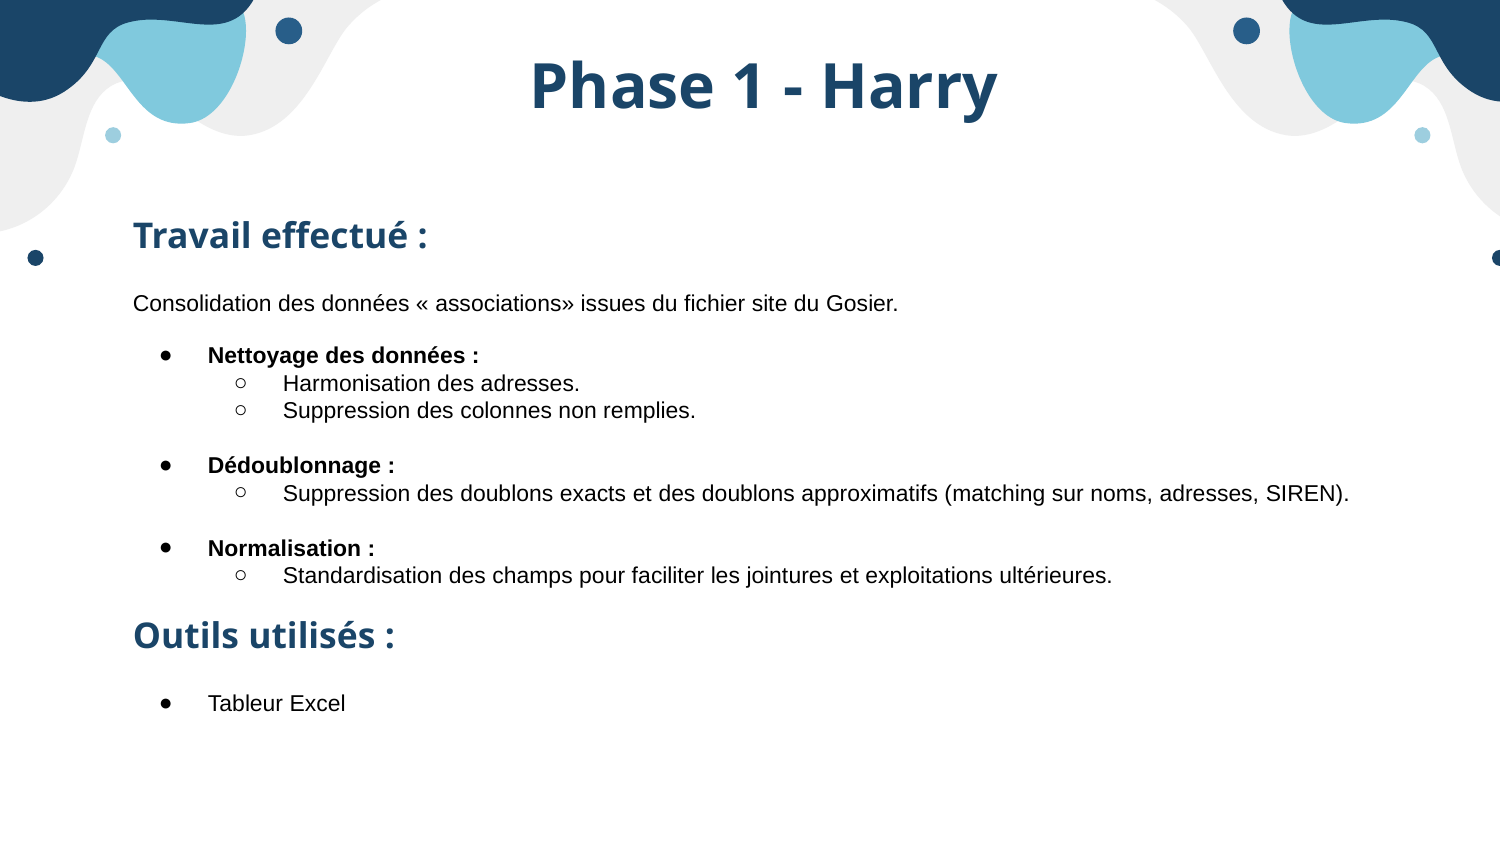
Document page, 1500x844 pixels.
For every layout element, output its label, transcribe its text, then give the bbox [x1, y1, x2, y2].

title Phase 1 - Harry [325, 30, 1203, 125]
list Travail effectué : Consolidation des données « associations» issues du fichier site du Gosier. Nettoyage des données : Harmonisation des adresses. Suppression des colonnes non remplies. Dédoublonnage : Suppression des doublons exacts et des doublons approximatifs (matching sur noms, adresses, SIREN). Normalisation : Standardisation des champs pour faciliter les jointures et exploitations ultérieures. Outils utilisés : Tableur Excel [117, 197, 1383, 785]
